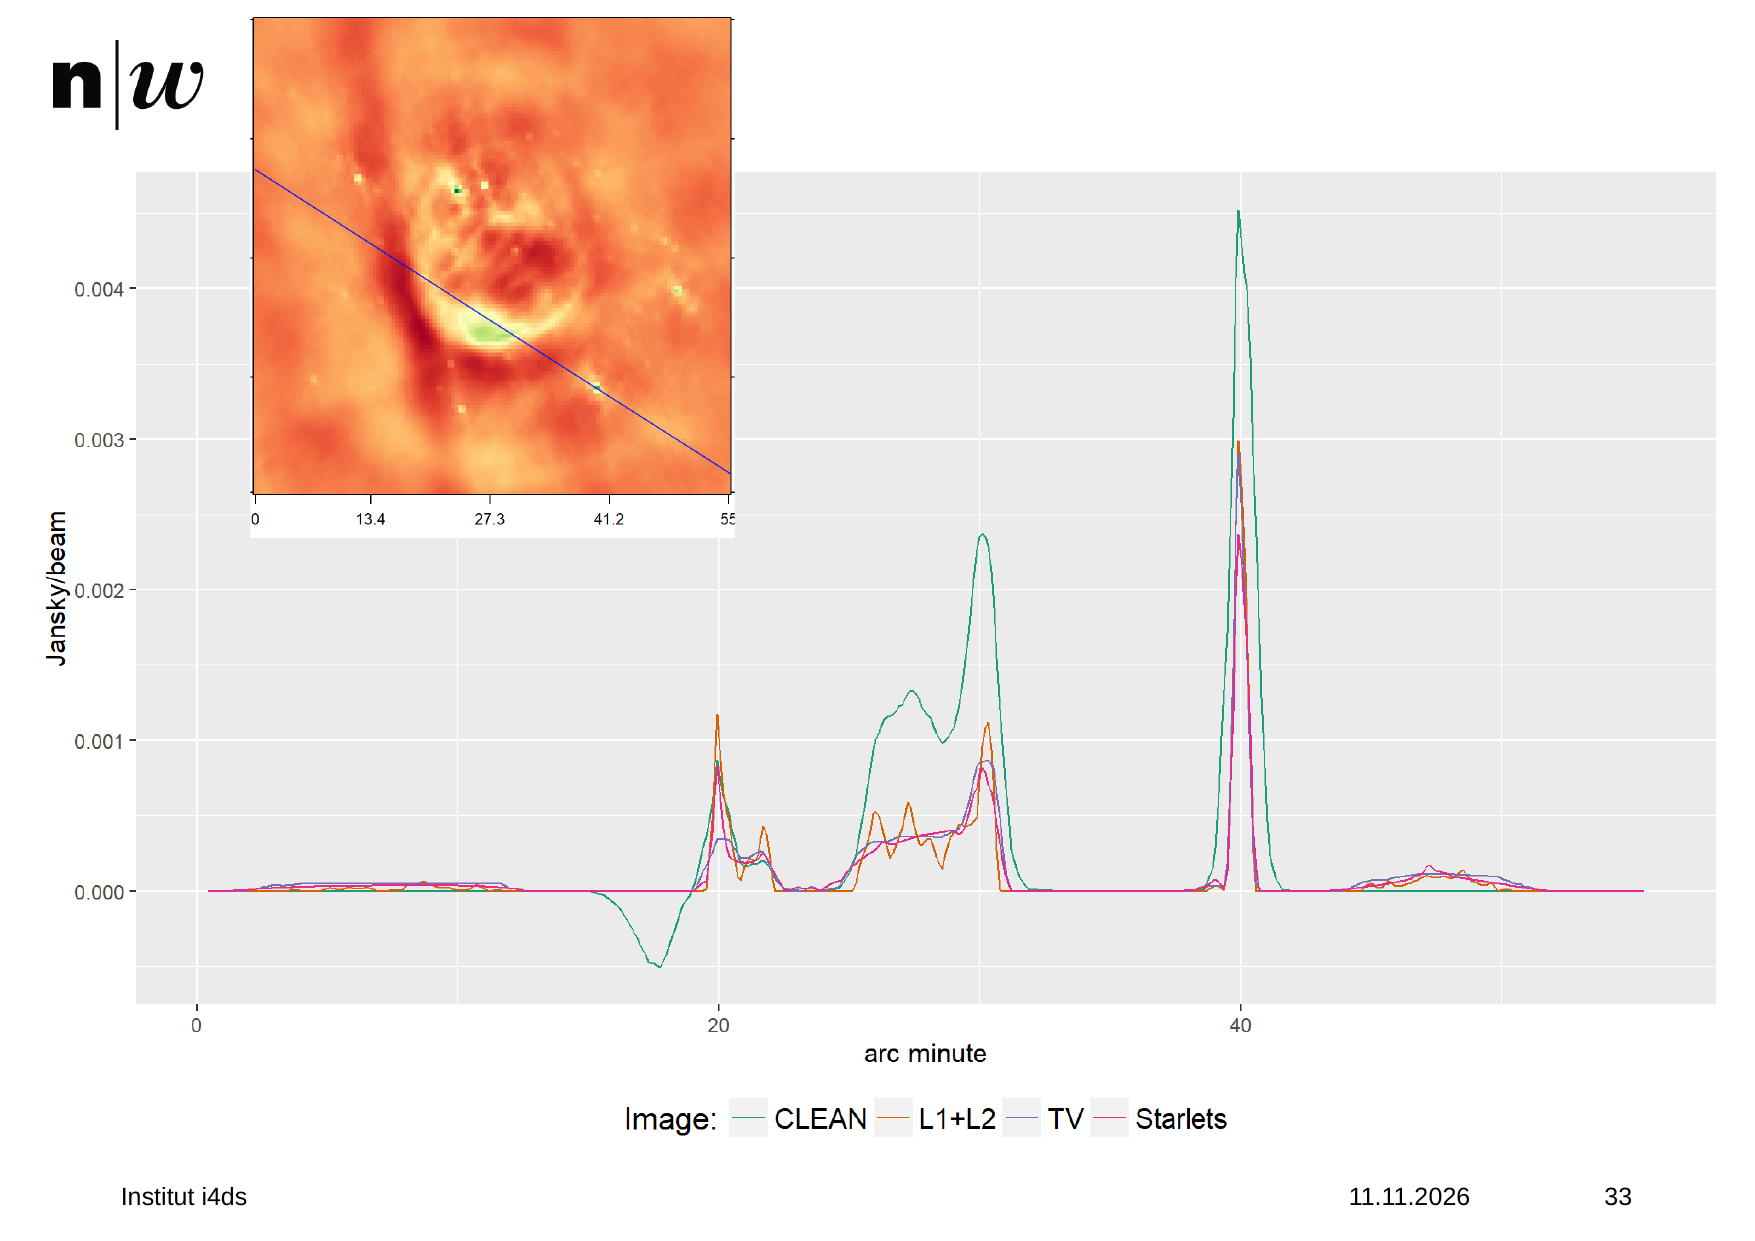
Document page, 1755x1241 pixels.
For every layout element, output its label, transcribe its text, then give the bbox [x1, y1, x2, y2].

footer Institut i4ds [120, 1190, 1349, 1211]
slide_number 33 [1490, 1190, 1633, 1211]
picture [53, 40, 204, 130]
picture [26, 17, 1729, 1181]
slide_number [1349, 1190, 1490, 1211]
